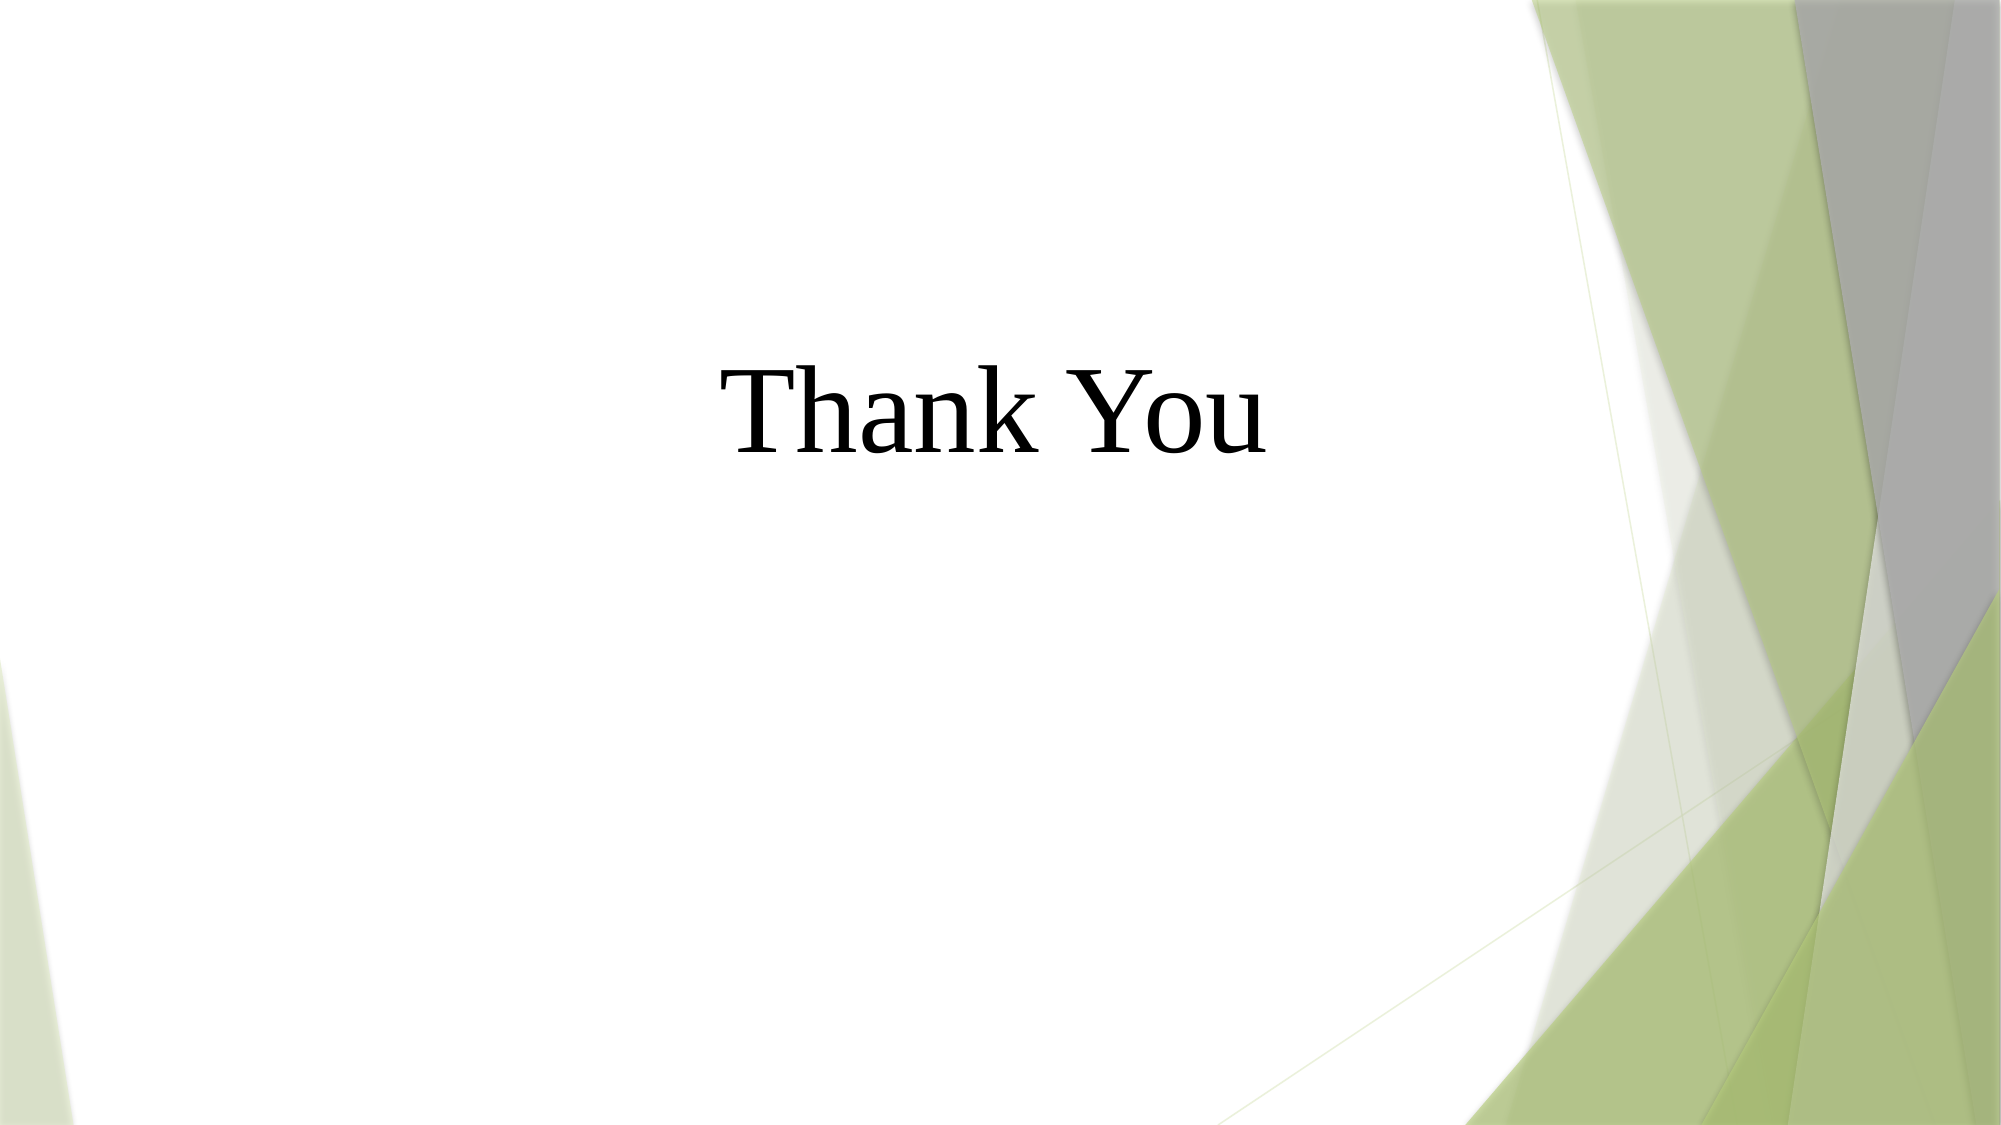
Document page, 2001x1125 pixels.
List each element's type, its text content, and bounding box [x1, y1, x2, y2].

text_box Thank You [336, 319, 1682, 485]
